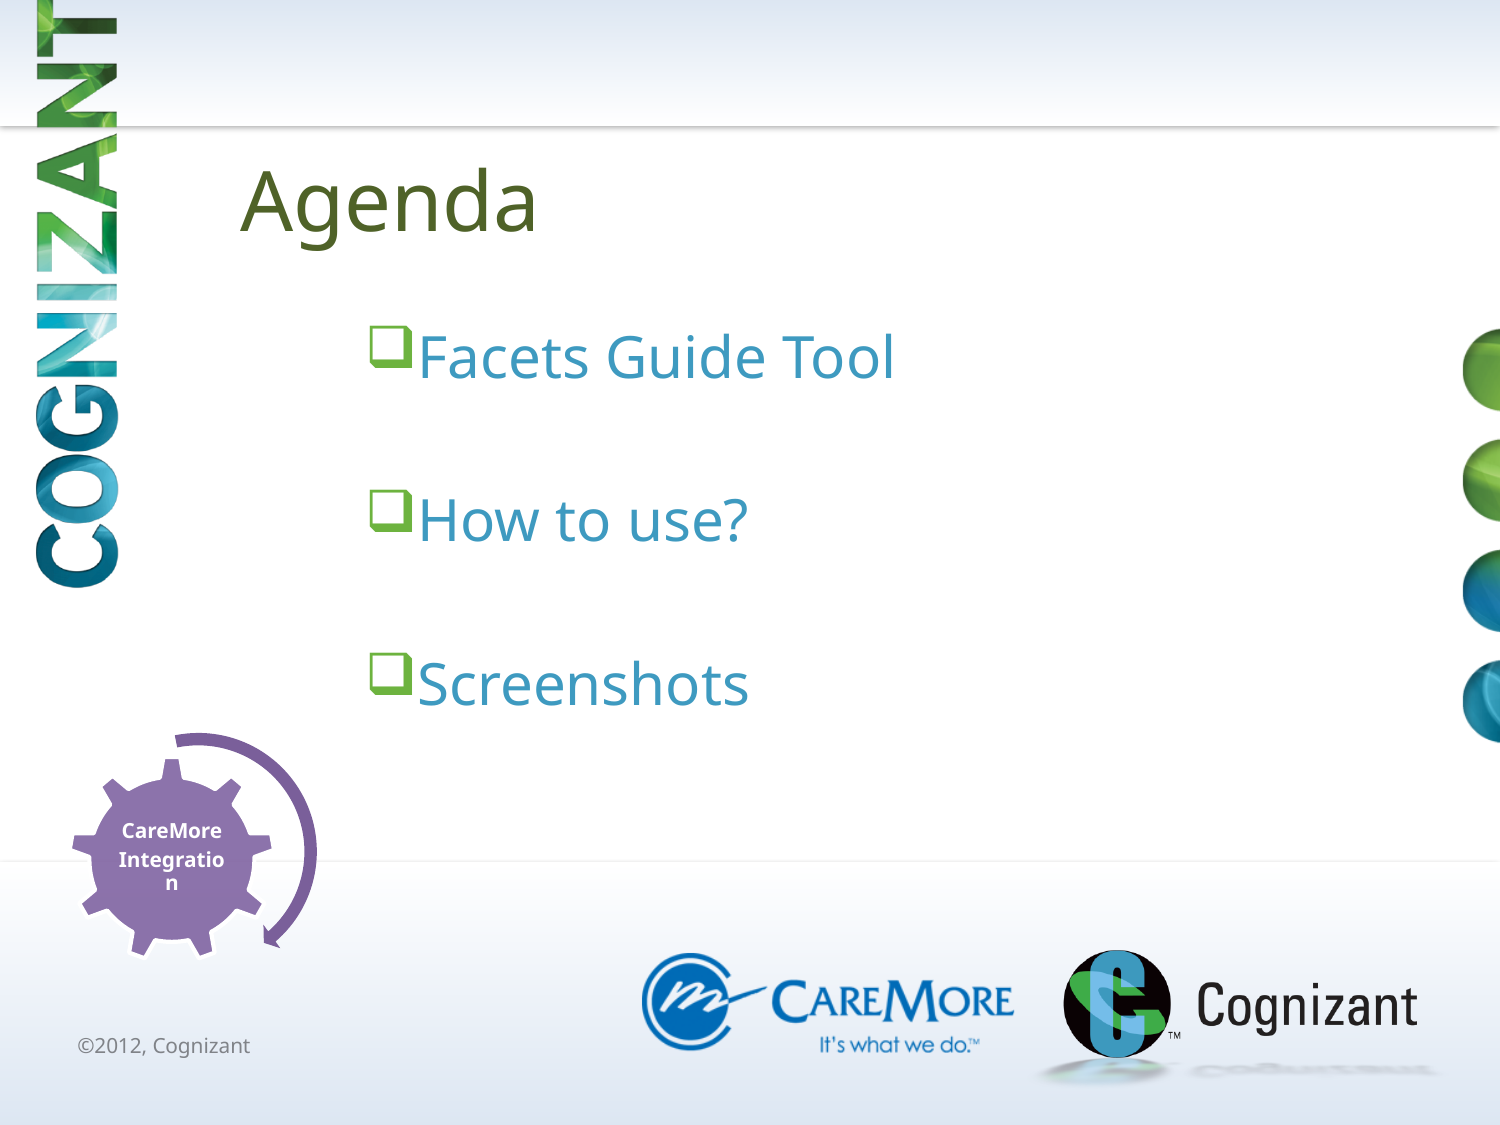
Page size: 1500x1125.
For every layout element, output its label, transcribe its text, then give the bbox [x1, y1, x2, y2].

title Agenda [224, 162, 1276, 256]
picture [637, 933, 1473, 1116]
subtitle Facets Guide Tool How to use? Screenshots [349, 312, 1463, 776]
picture [1463, 324, 1500, 748]
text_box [0, 662, 376, 1038]
picture [30, 0, 125, 593]
